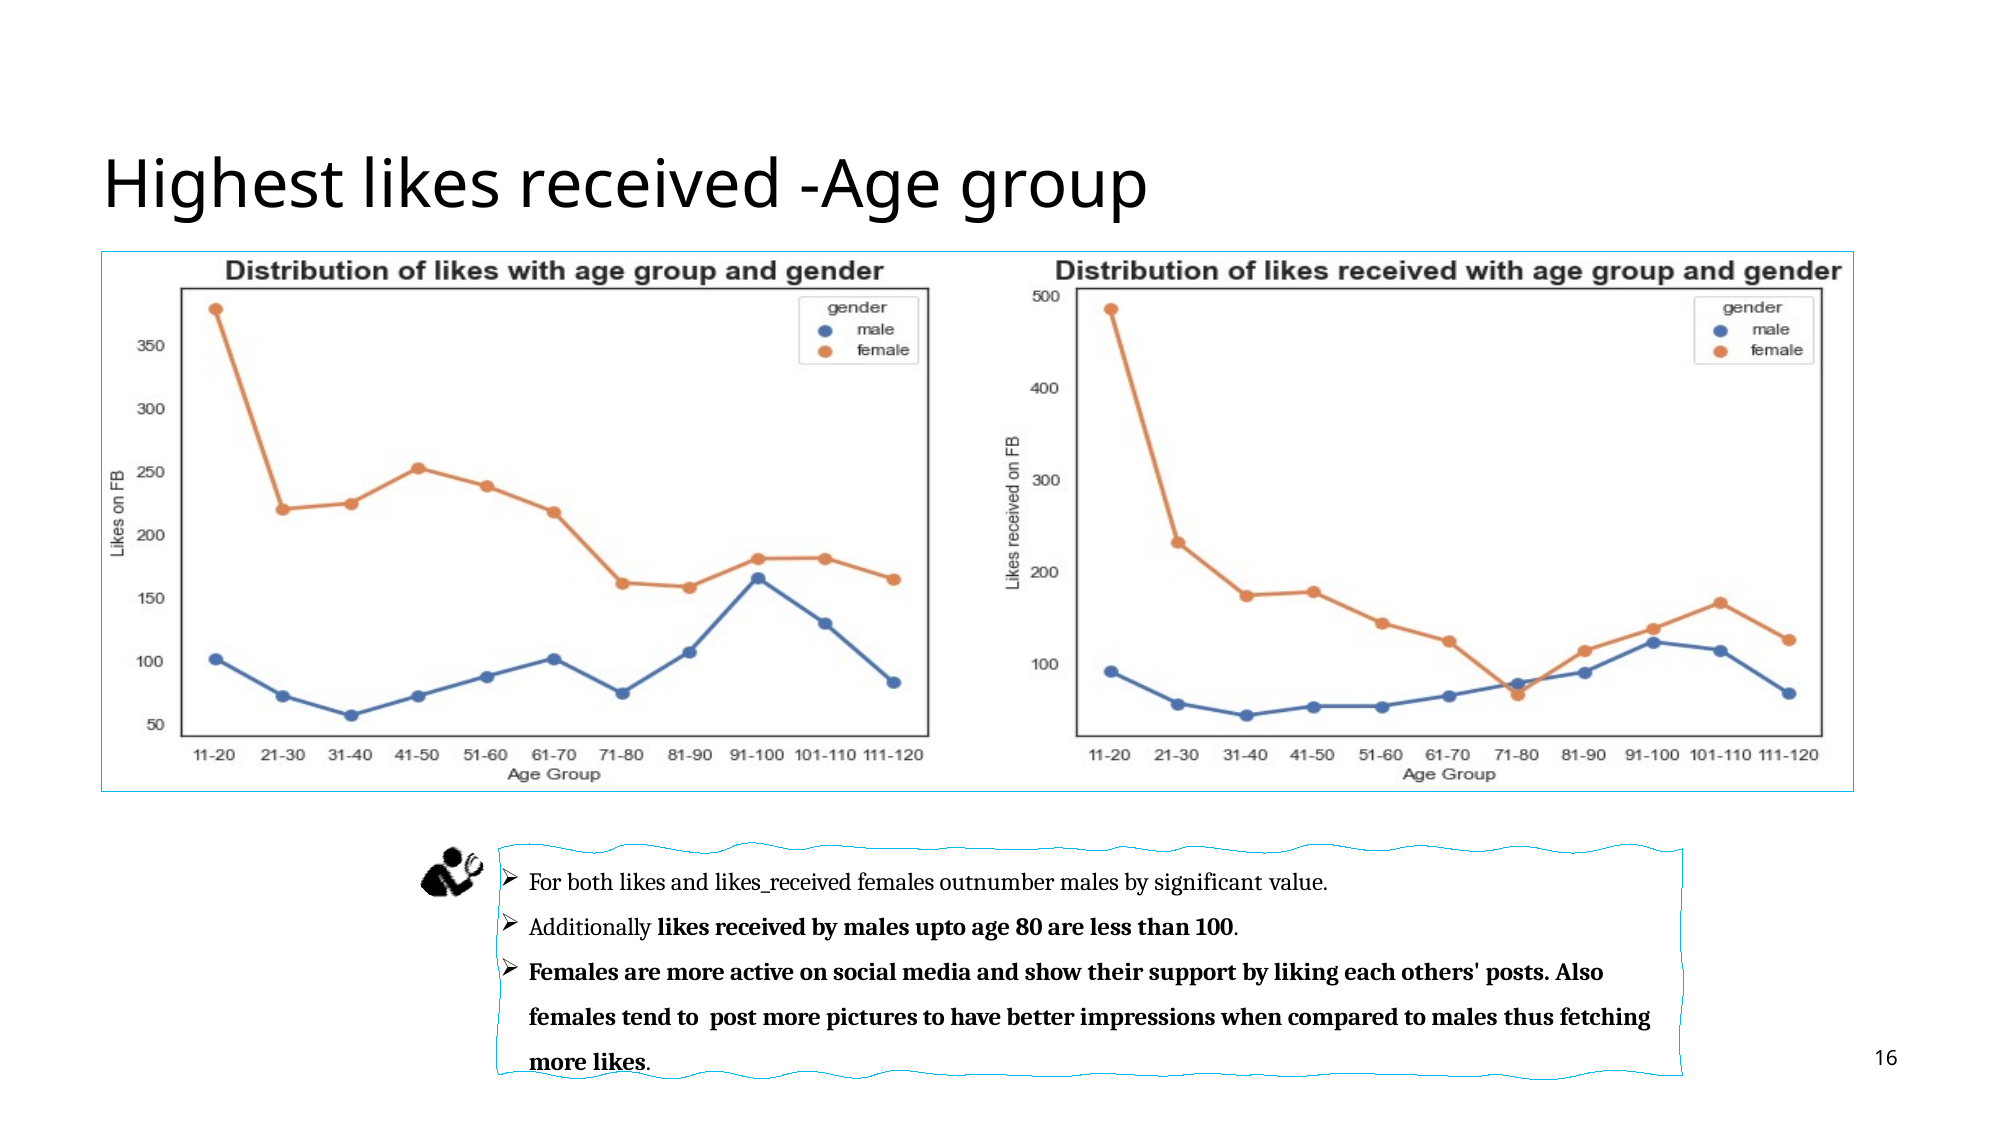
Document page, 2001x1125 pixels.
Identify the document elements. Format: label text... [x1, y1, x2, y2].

text_box For both likes and likes_received females outnumber males by significant value. Additionally likes received by males upto age 80 are less than 100. Females are more active on social media and show their support by liking each others' posts. Also females tend to post more pictures to have better impressions when compared to males thus fetching more likes. [495, 842, 1684, 1081]
slide_number 16 [1467, 1029, 1898, 1089]
text_box [101, 251, 1854, 792]
text_box [417, 846, 484, 900]
title Highest likes received -Age group [102, 149, 1898, 247]
